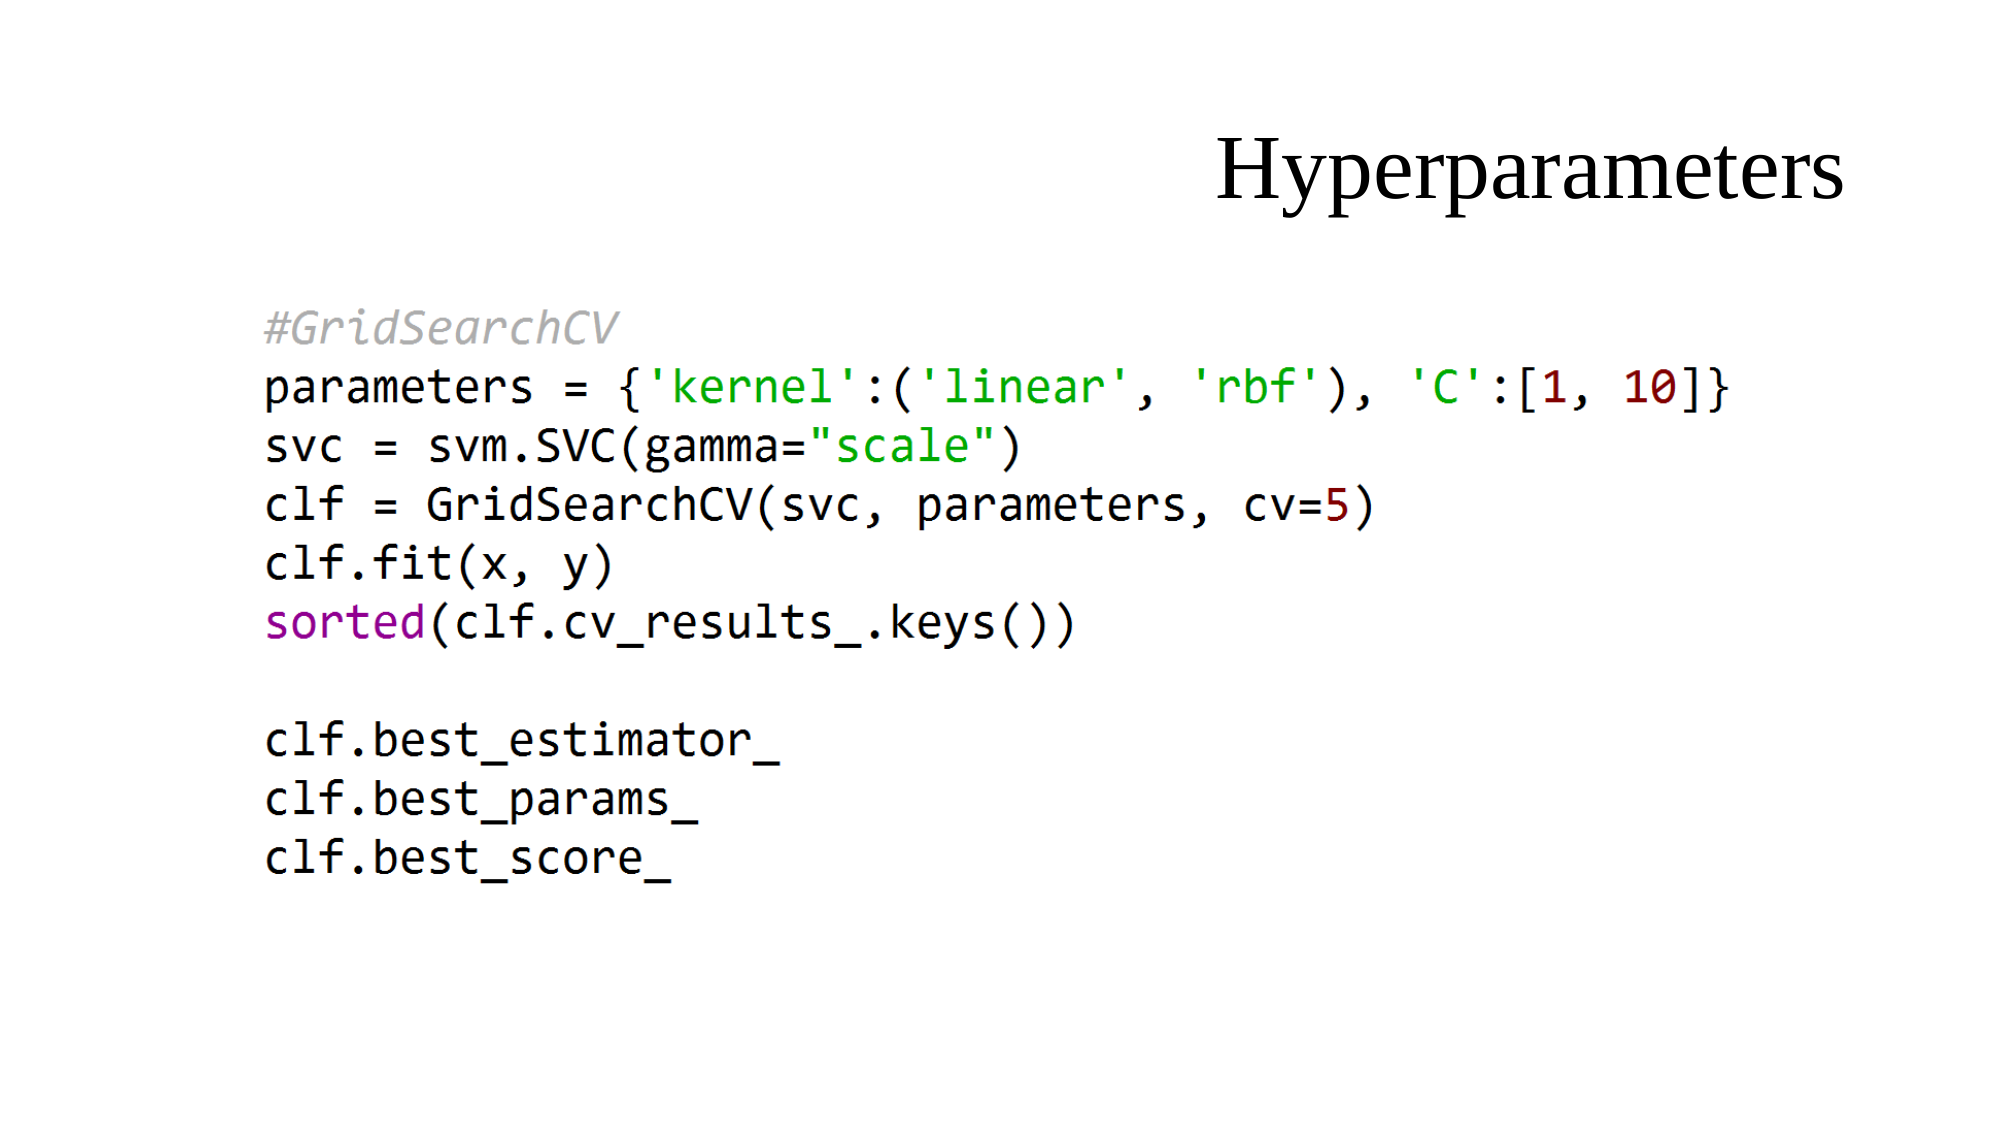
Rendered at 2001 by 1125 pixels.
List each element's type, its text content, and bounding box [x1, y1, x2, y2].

title Hyperparameters [137, 59, 1863, 278]
picture [253, 296, 1747, 906]
